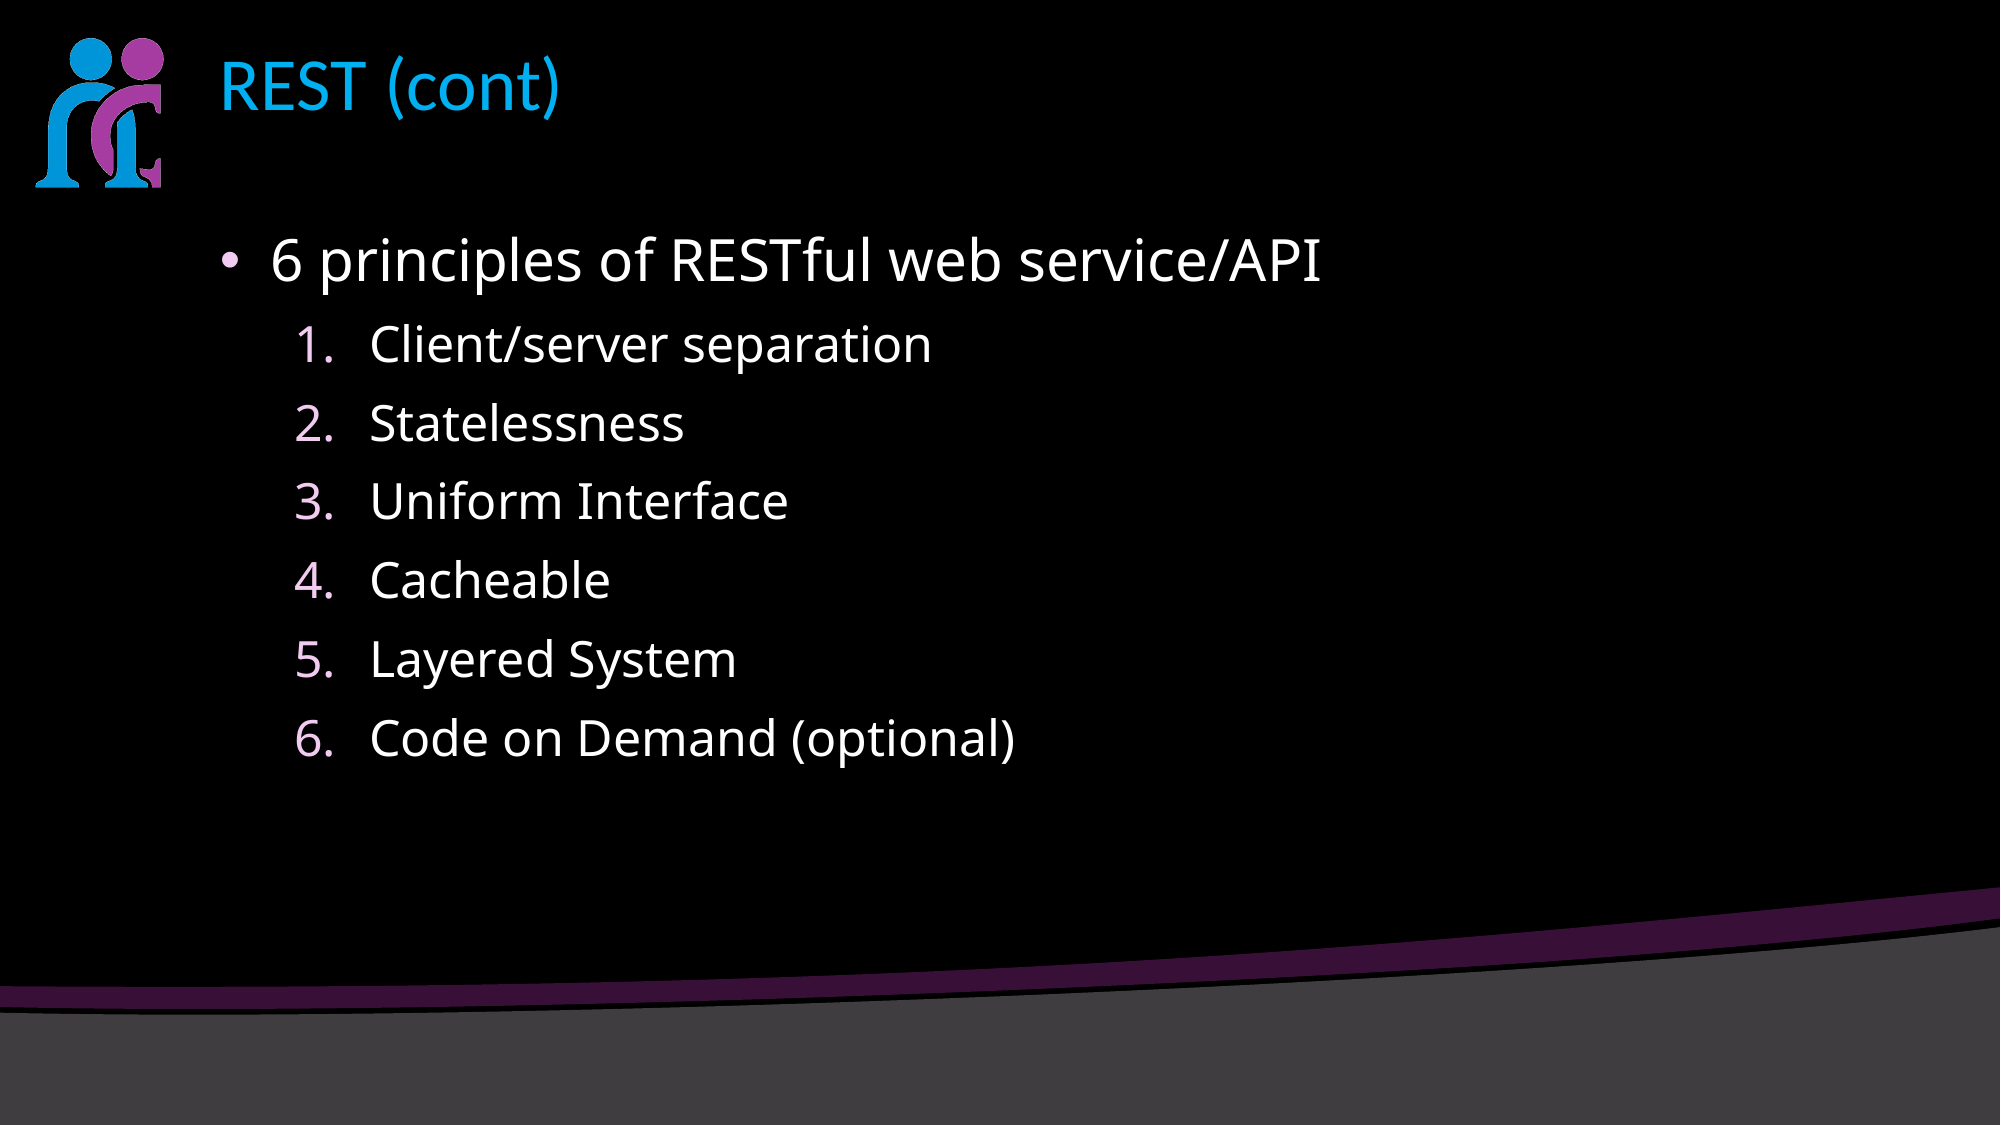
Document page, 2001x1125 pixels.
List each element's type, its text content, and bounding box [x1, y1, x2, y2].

list 6 principles of RESTful web service/API Client/server separation Statelessness Uniform Interface Cacheable Layered System Code on Demand (optional) [200, 221, 1800, 972]
title REST (cont) [200, 24, 1800, 188]
picture [12, 19, 188, 233]
